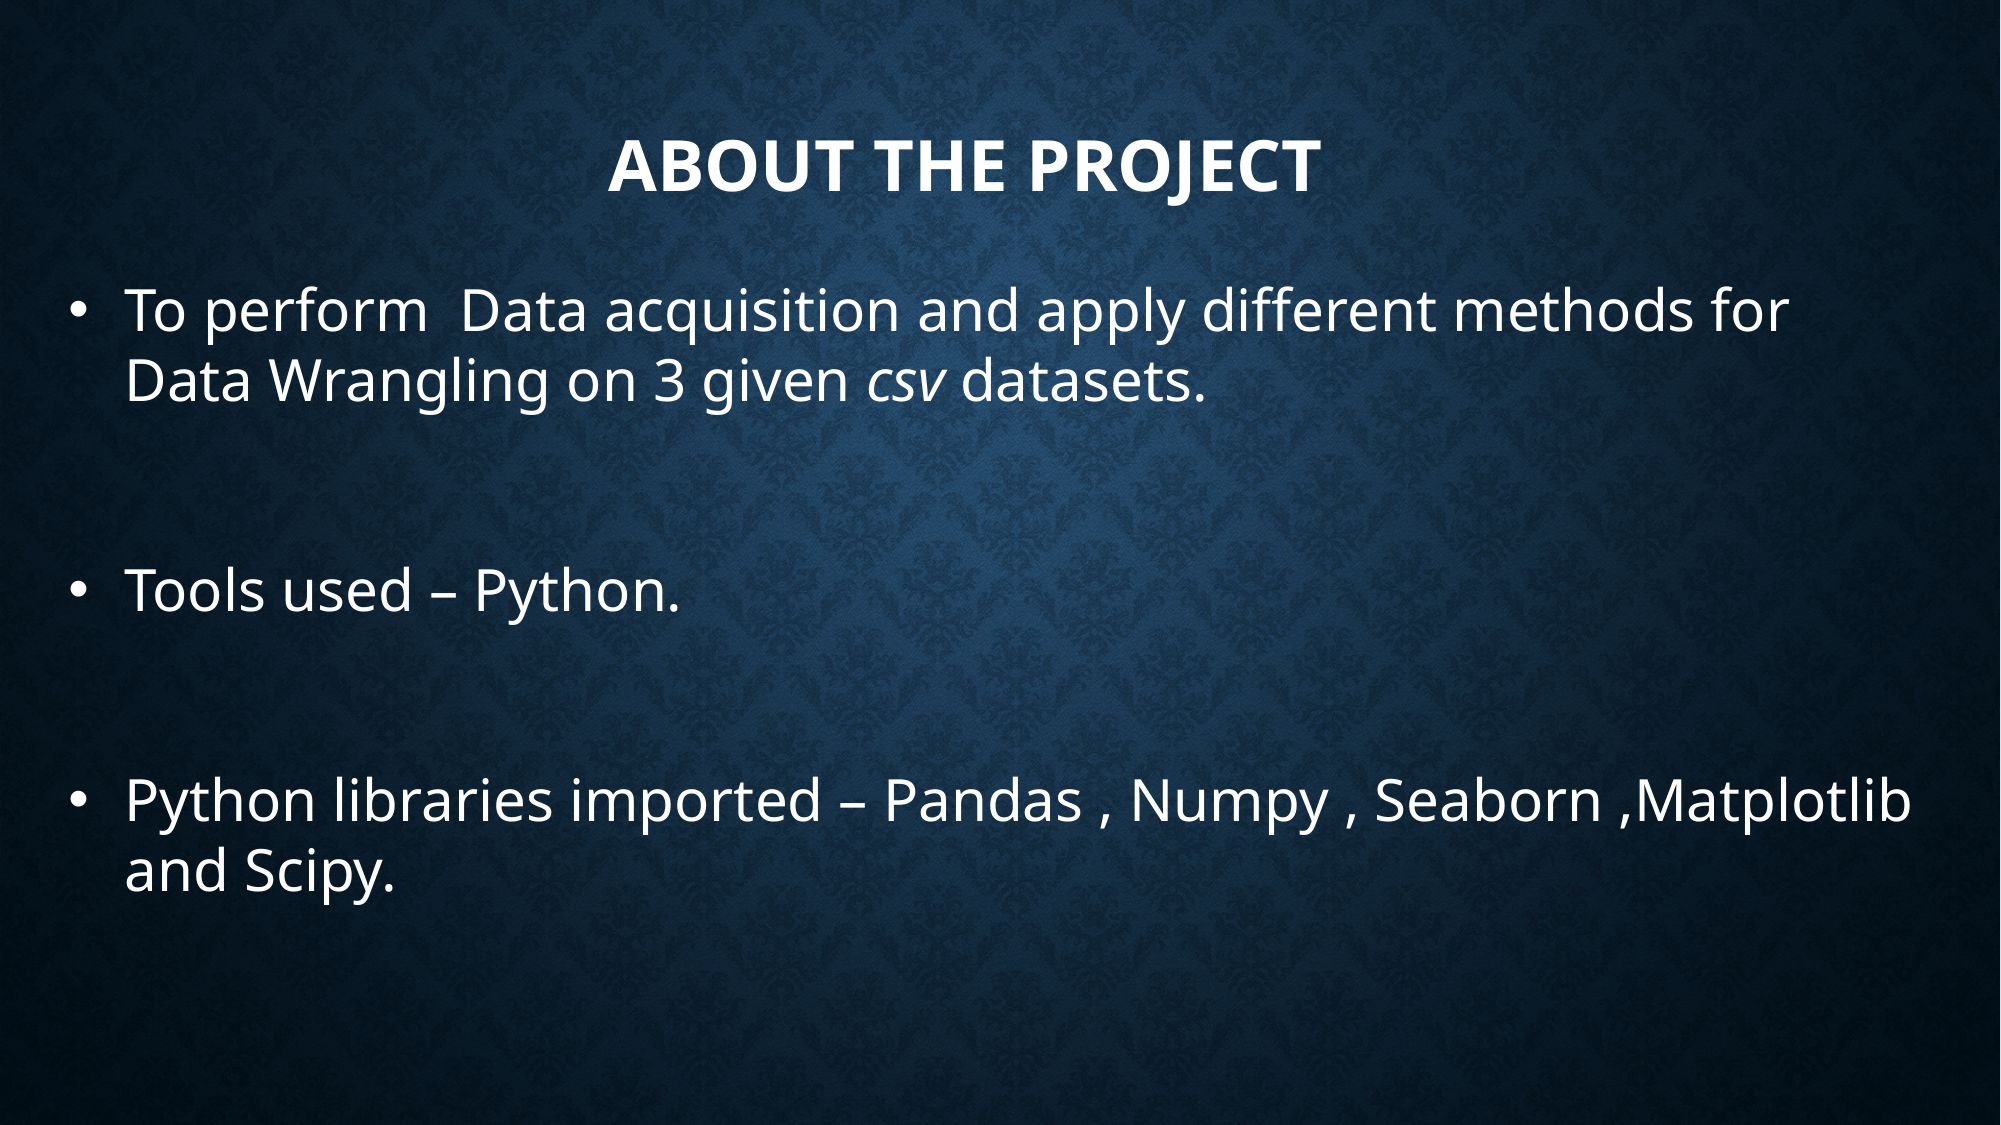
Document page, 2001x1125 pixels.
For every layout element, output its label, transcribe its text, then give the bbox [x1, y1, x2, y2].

text_box To perform Data acquisition and apply different methods for Data Wrangling on 3 given csv datasets. Tools used – Python. Python libraries imported – Pandas , Numpy , Seaborn ,Matplotlib and Scipy. [53, 266, 1932, 1125]
title About the project [201, 107, 1731, 215]
